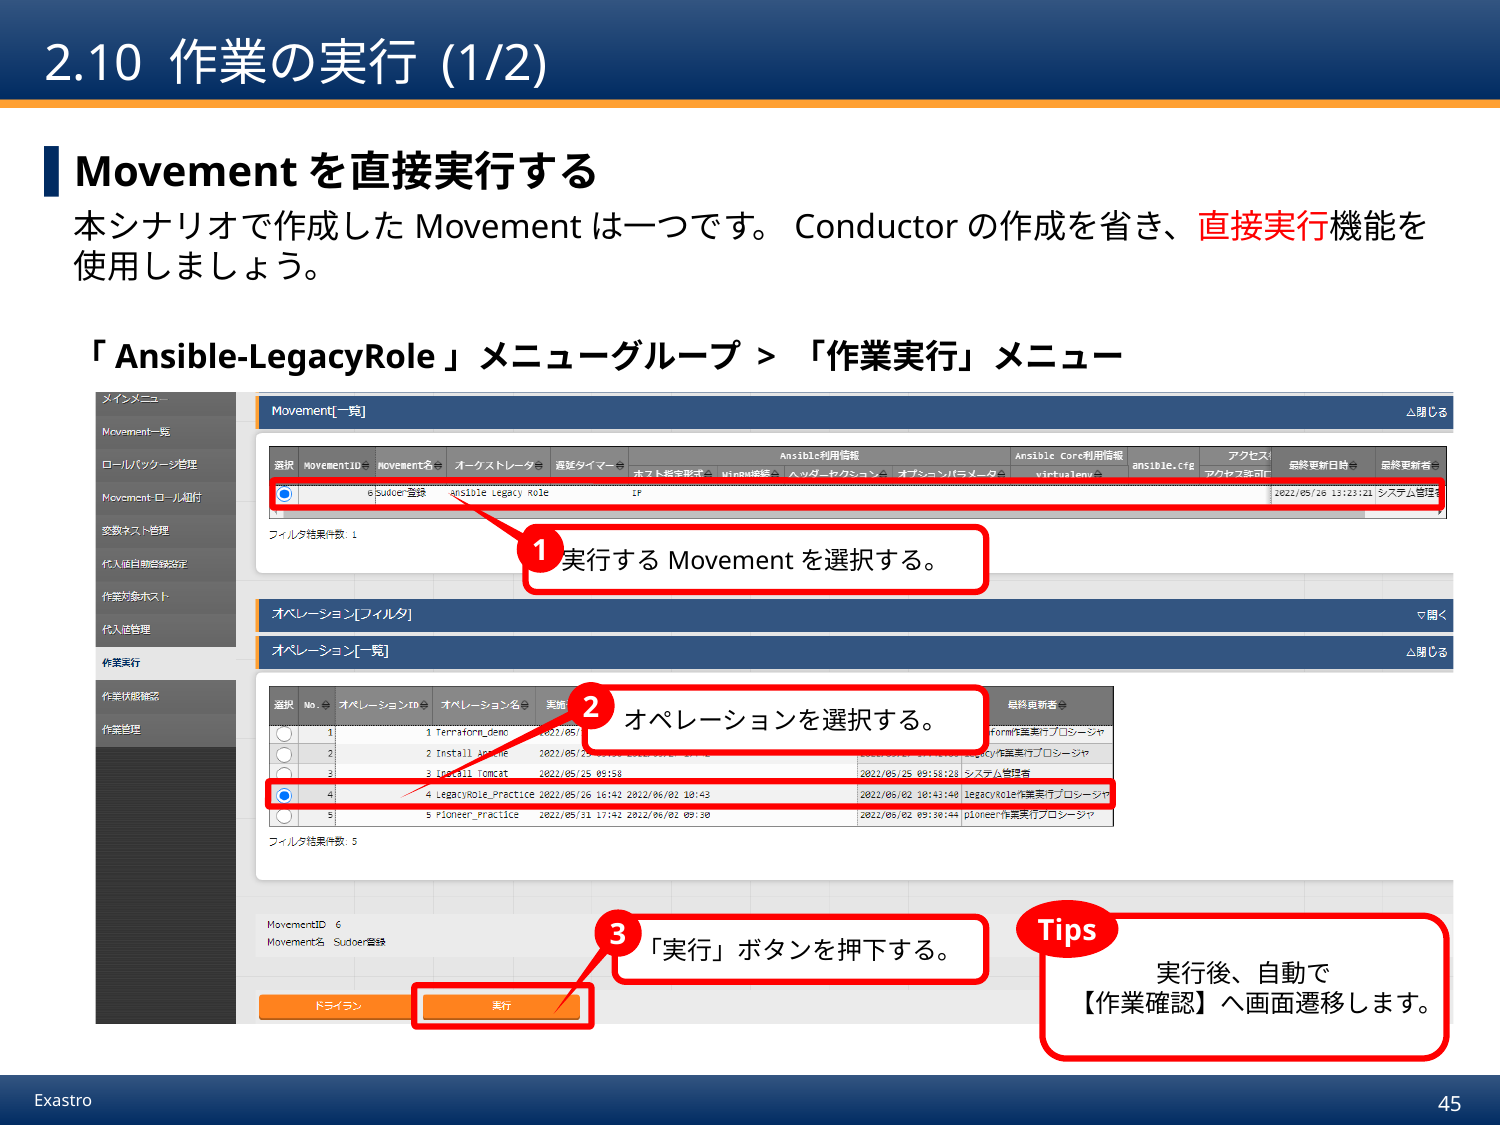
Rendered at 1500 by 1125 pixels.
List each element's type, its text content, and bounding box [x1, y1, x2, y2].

list Movementを直接実行する 本シナリオで作成したMovementは一つです。Conductorの作成を省き、直接実行機能を使用しましょう。 「Ansible-LegacyRole」メニューグループ > 「作業実行」メニュー [29, 137, 1471, 1059]
text_box 実行後、自動で 【作業確認】へ画面遷移します。 [1040, 1032, 1449, 1061]
title 2.10 作業の実行 (1/2) [29, 18, 1471, 96]
picture [0, 0, 1500, 1125]
